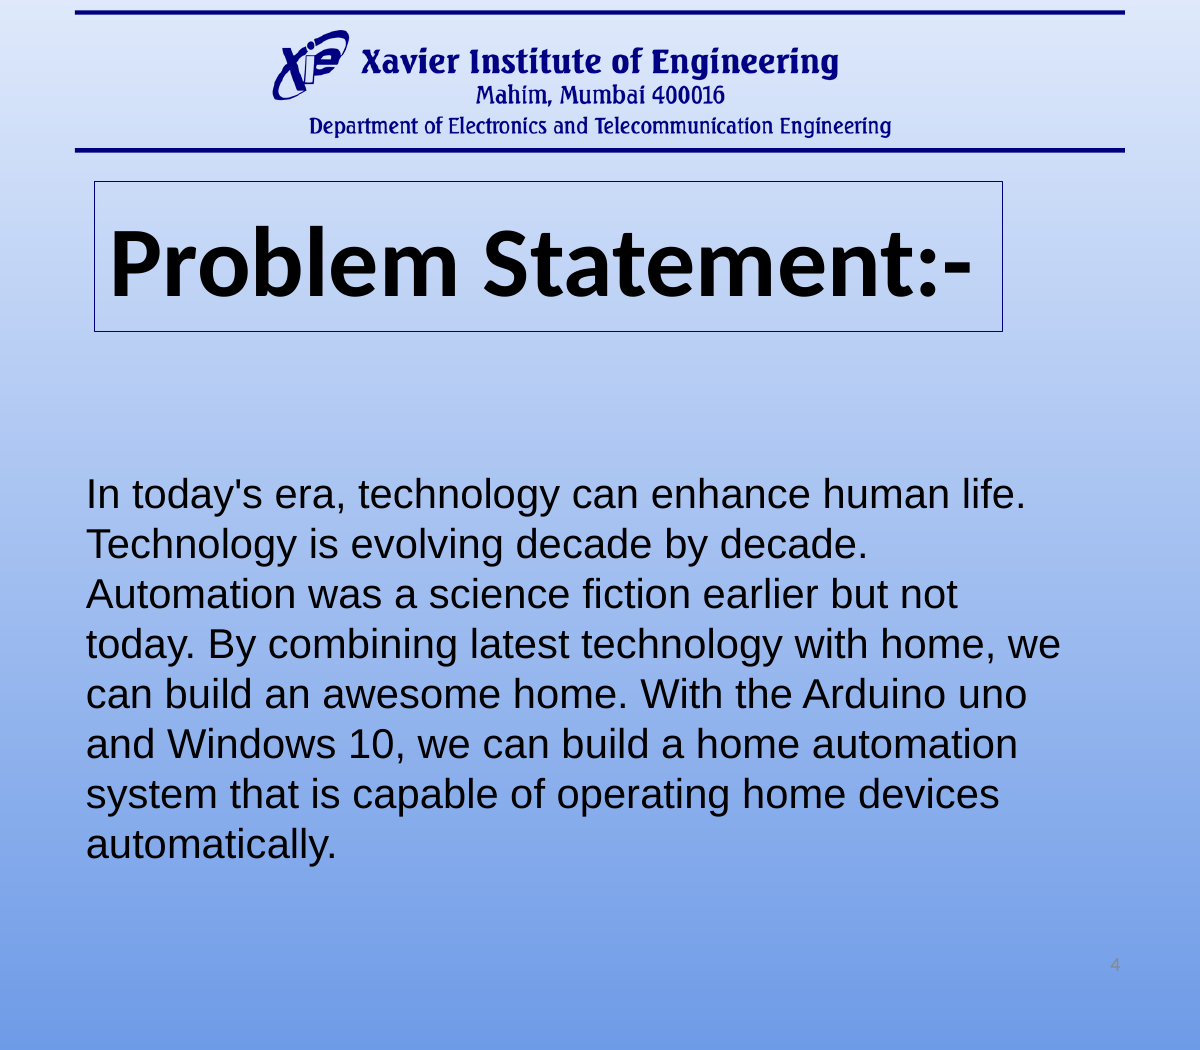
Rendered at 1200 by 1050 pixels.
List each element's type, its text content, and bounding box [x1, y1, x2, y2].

slide_number ‹#› [1030, 935, 1136, 992]
picture [258, 30, 942, 148]
text_box In today's era, technology can enhance human life. Technology is evolving decade by decade. Automation was a science fiction earlier but not today. By combining latest technology with home, we can build an awesome home. With the Arduino uno and Windows 10, we can build a home automation system that is capable of operating home devices automatically. [70, 459, 1084, 875]
text_box Problem Statement:- [94, 181, 1003, 332]
